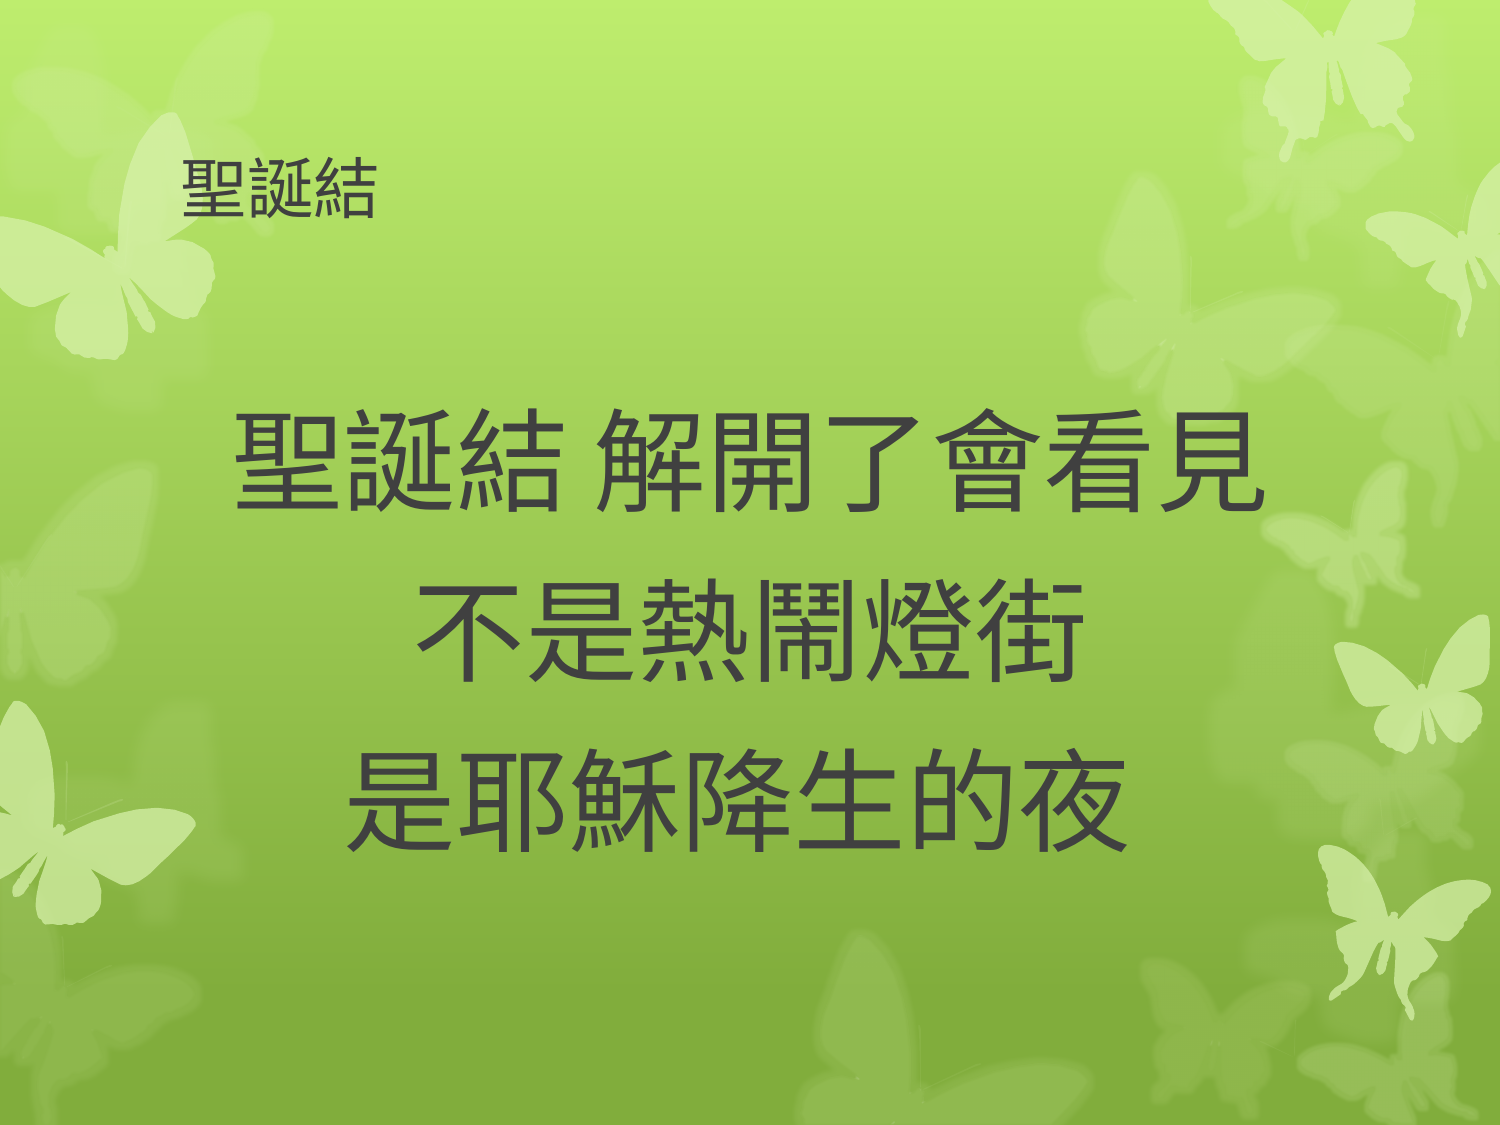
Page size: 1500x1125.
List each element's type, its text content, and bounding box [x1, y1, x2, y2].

title 聖誕結 [165, 110, 1335, 263]
list 聖誕結 解開了會看見 不是熱鬧燈街 是耶穌降生的夜 [165, 296, 1335, 962]
